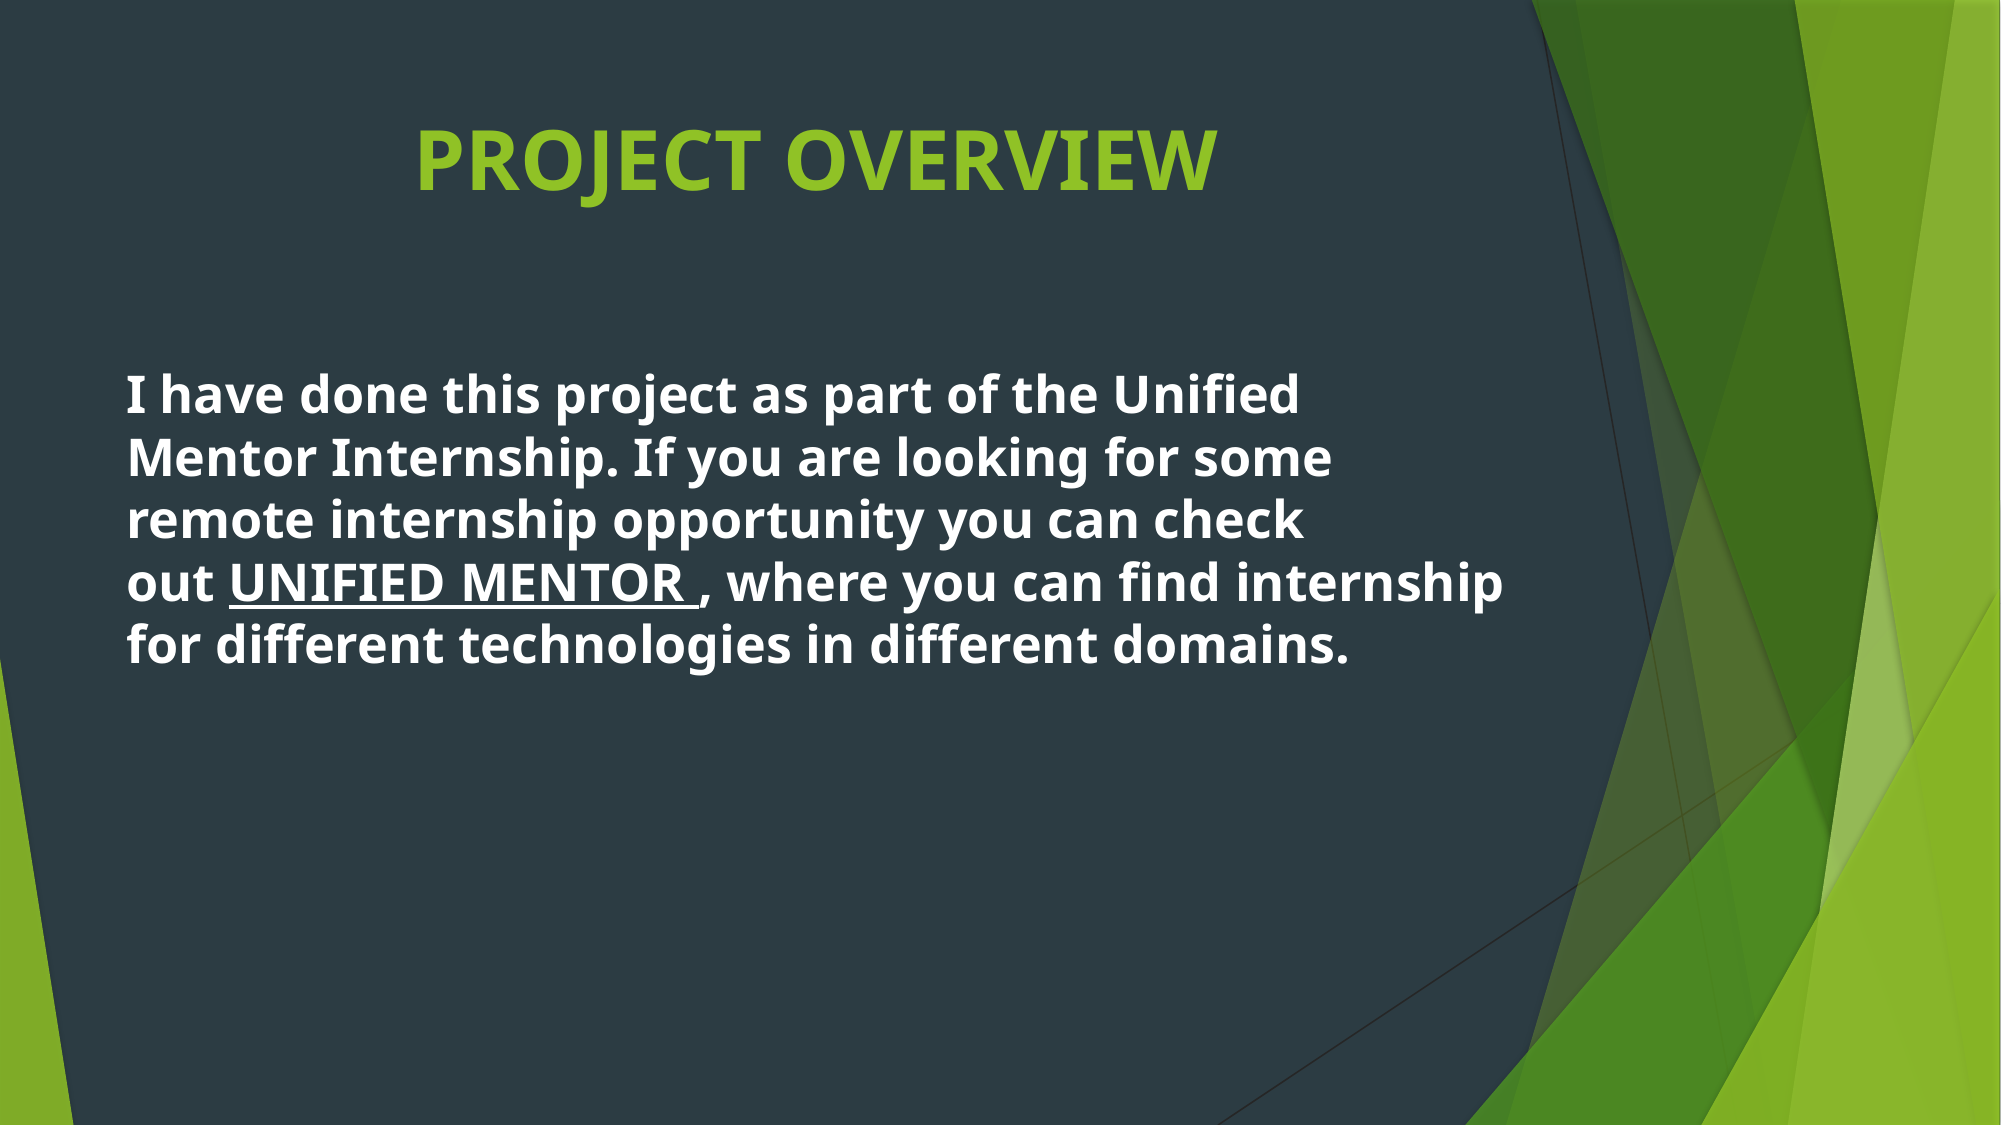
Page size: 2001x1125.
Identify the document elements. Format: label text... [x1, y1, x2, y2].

title PROJECT OVERVIEW [111, 99, 1522, 317]
list I have done this project as part of the Unified Mentor Internship. If you are looking for some remote internship opportunity you can check out UNIFIED MENTOR , where you can find internship for different technologies in different domains. [111, 354, 1522, 992]
